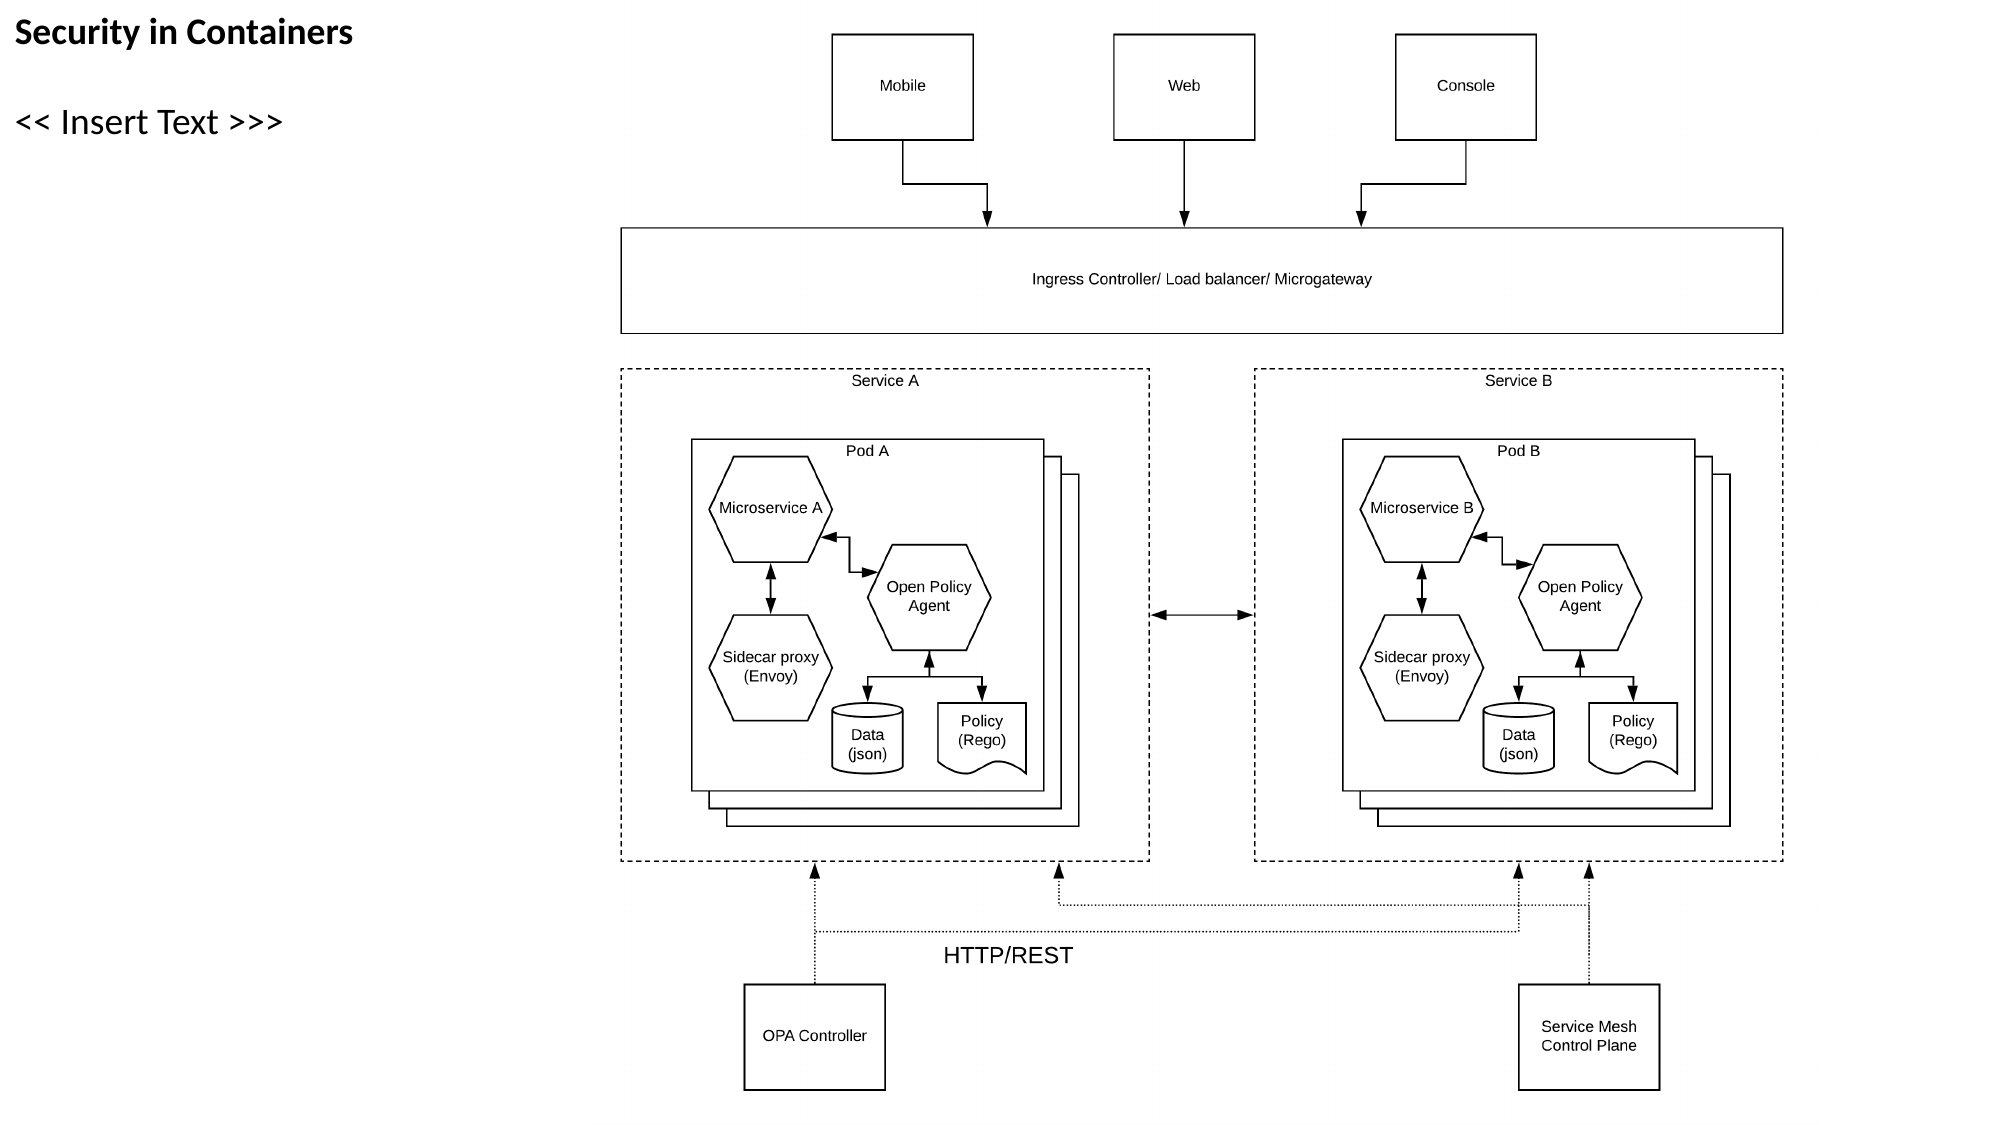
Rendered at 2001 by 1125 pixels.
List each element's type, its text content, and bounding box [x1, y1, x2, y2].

picture [586, 0, 1818, 1125]
text_box Security in Containers << Insert Text >>> [0, 0, 563, 330]
